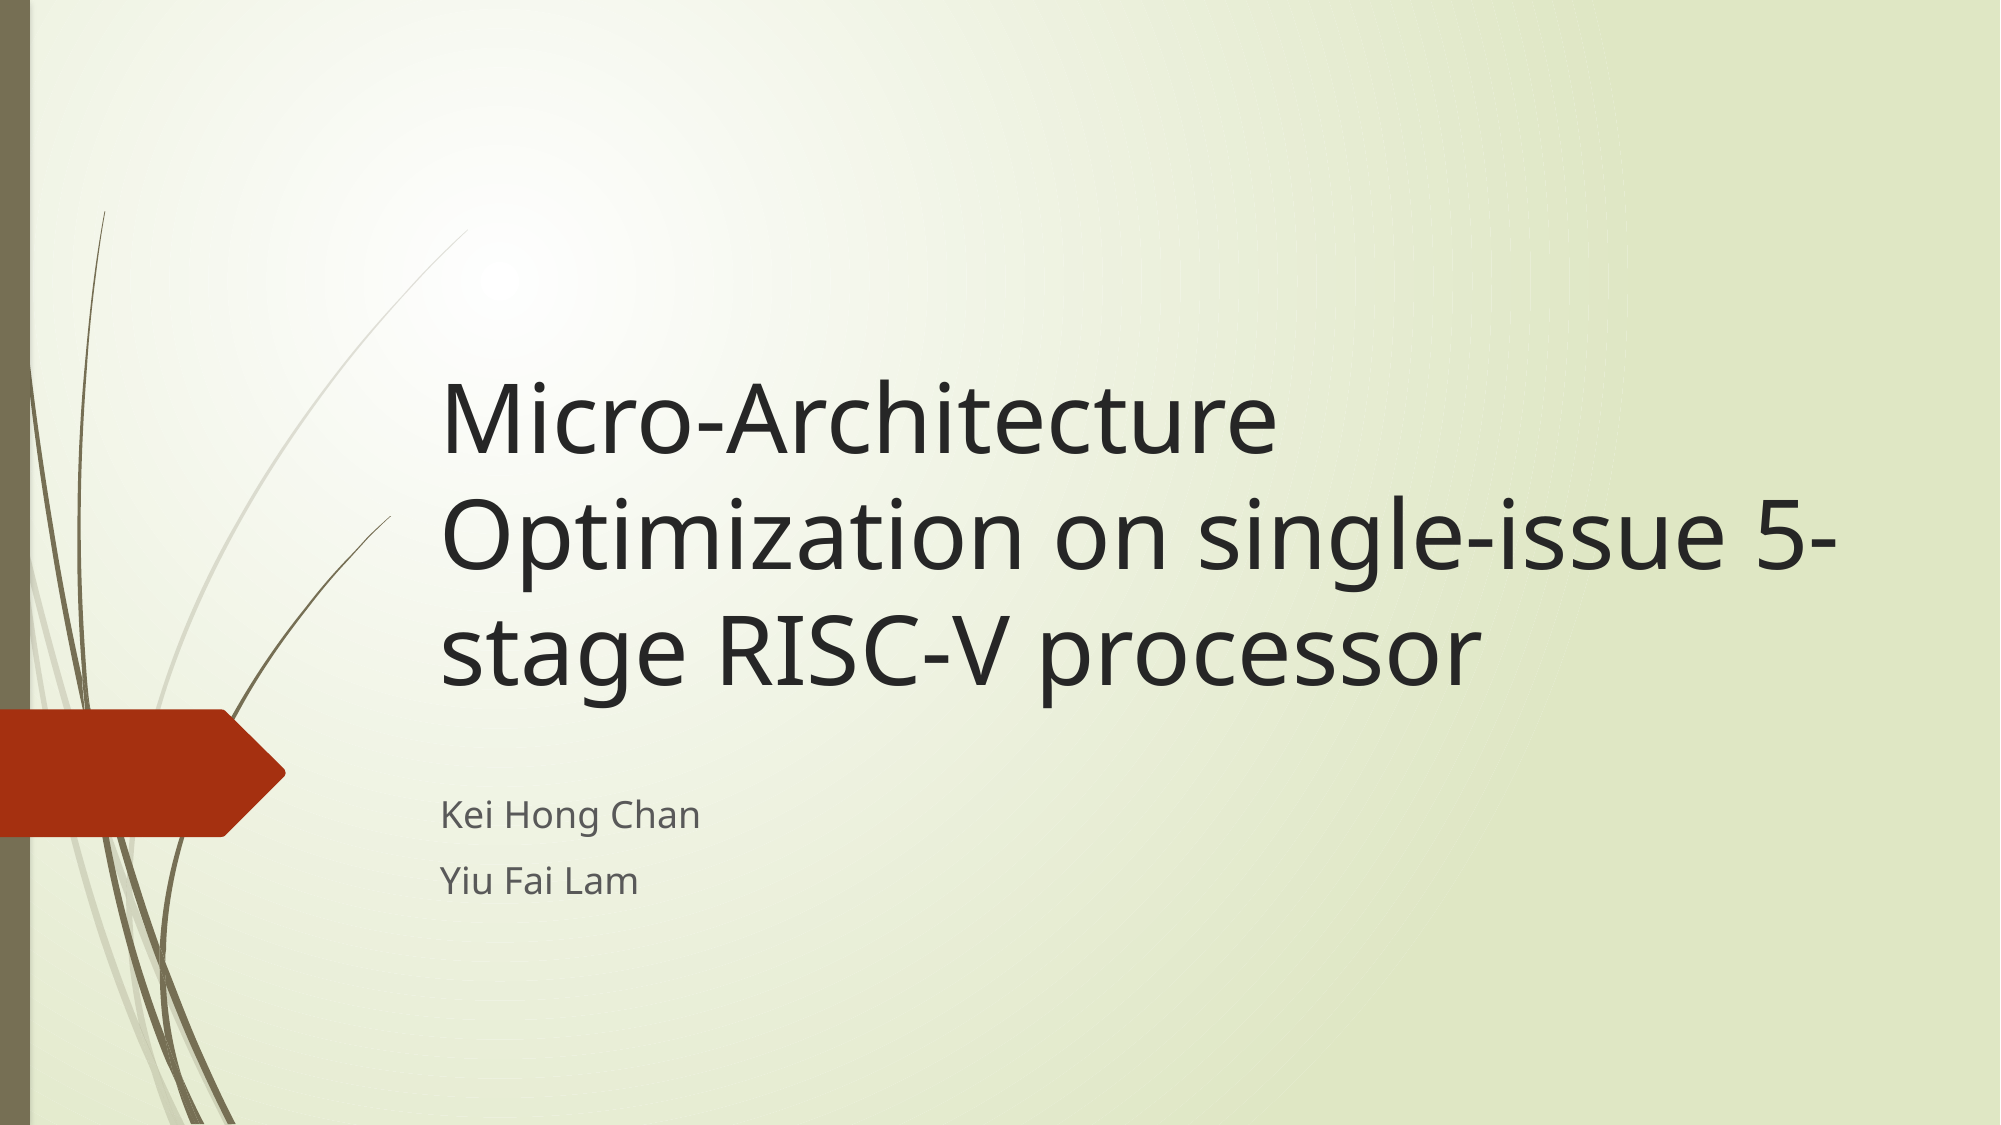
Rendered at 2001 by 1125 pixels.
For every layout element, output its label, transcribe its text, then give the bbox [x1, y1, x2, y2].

subtitle Kei Hong Chan Yiu Fai Lam [424, 783, 1888, 969]
title Micro-Architecture Optimization on single-issue 5-stage RISC-V processor [424, 341, 1888, 713]
